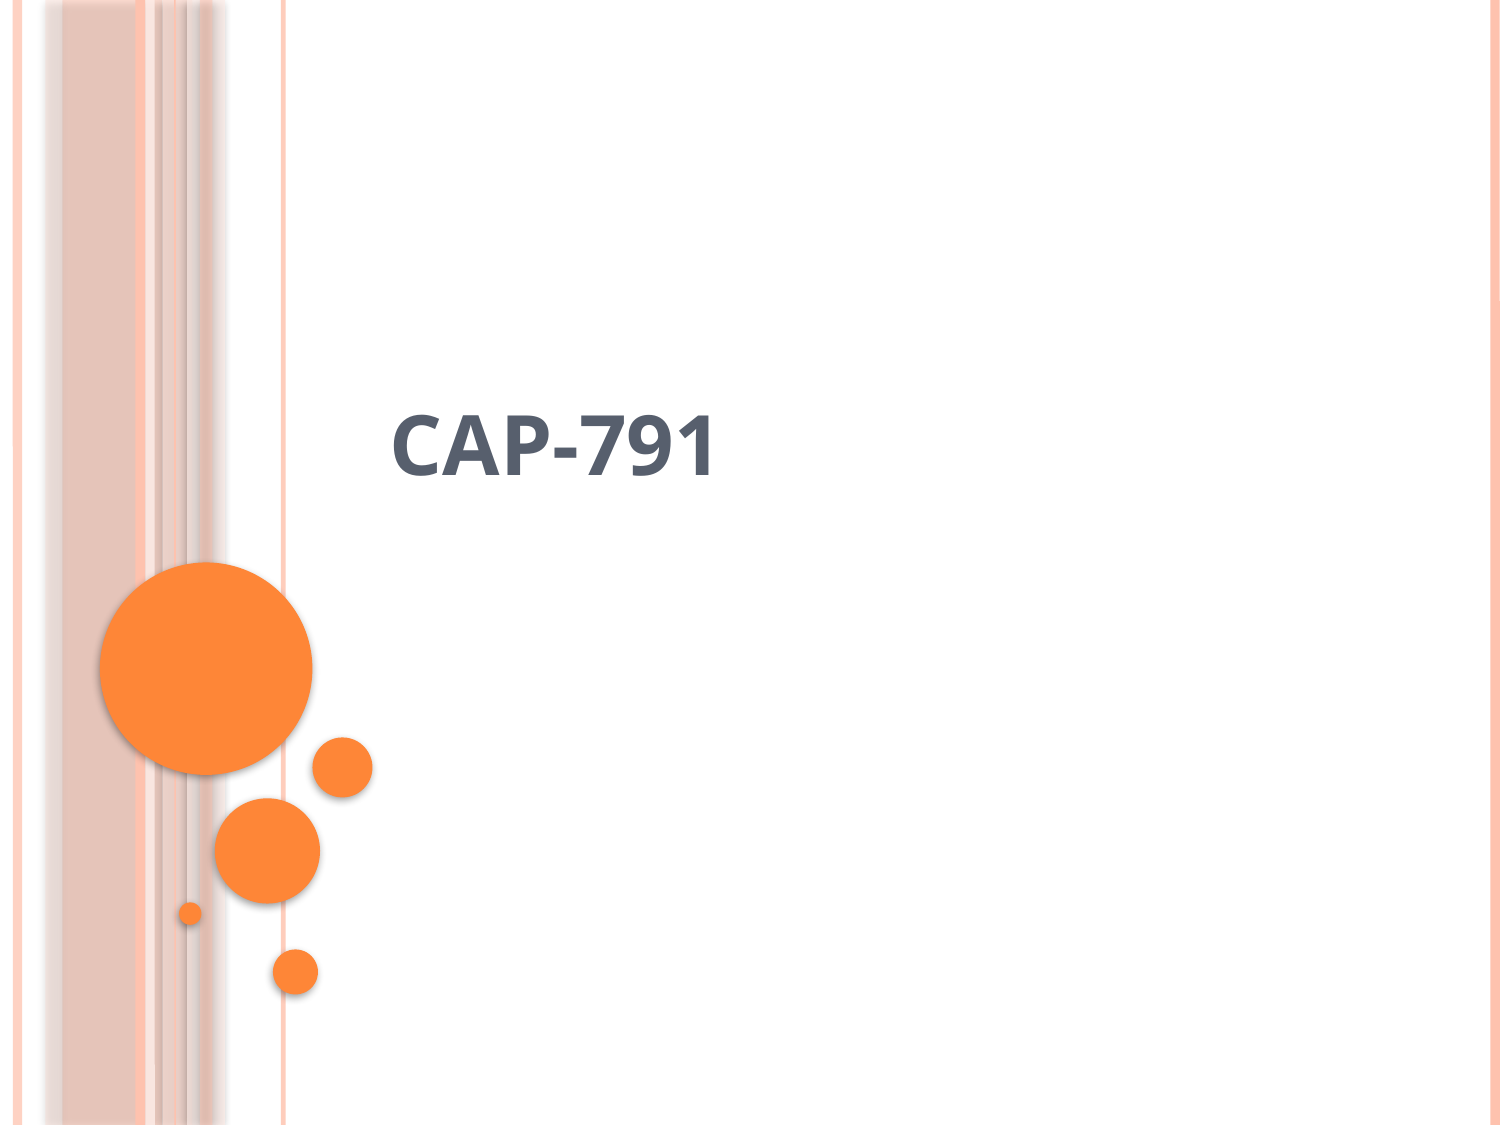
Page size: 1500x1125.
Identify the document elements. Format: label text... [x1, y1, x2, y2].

title CAP-791 [375, 75, 1388, 500]
